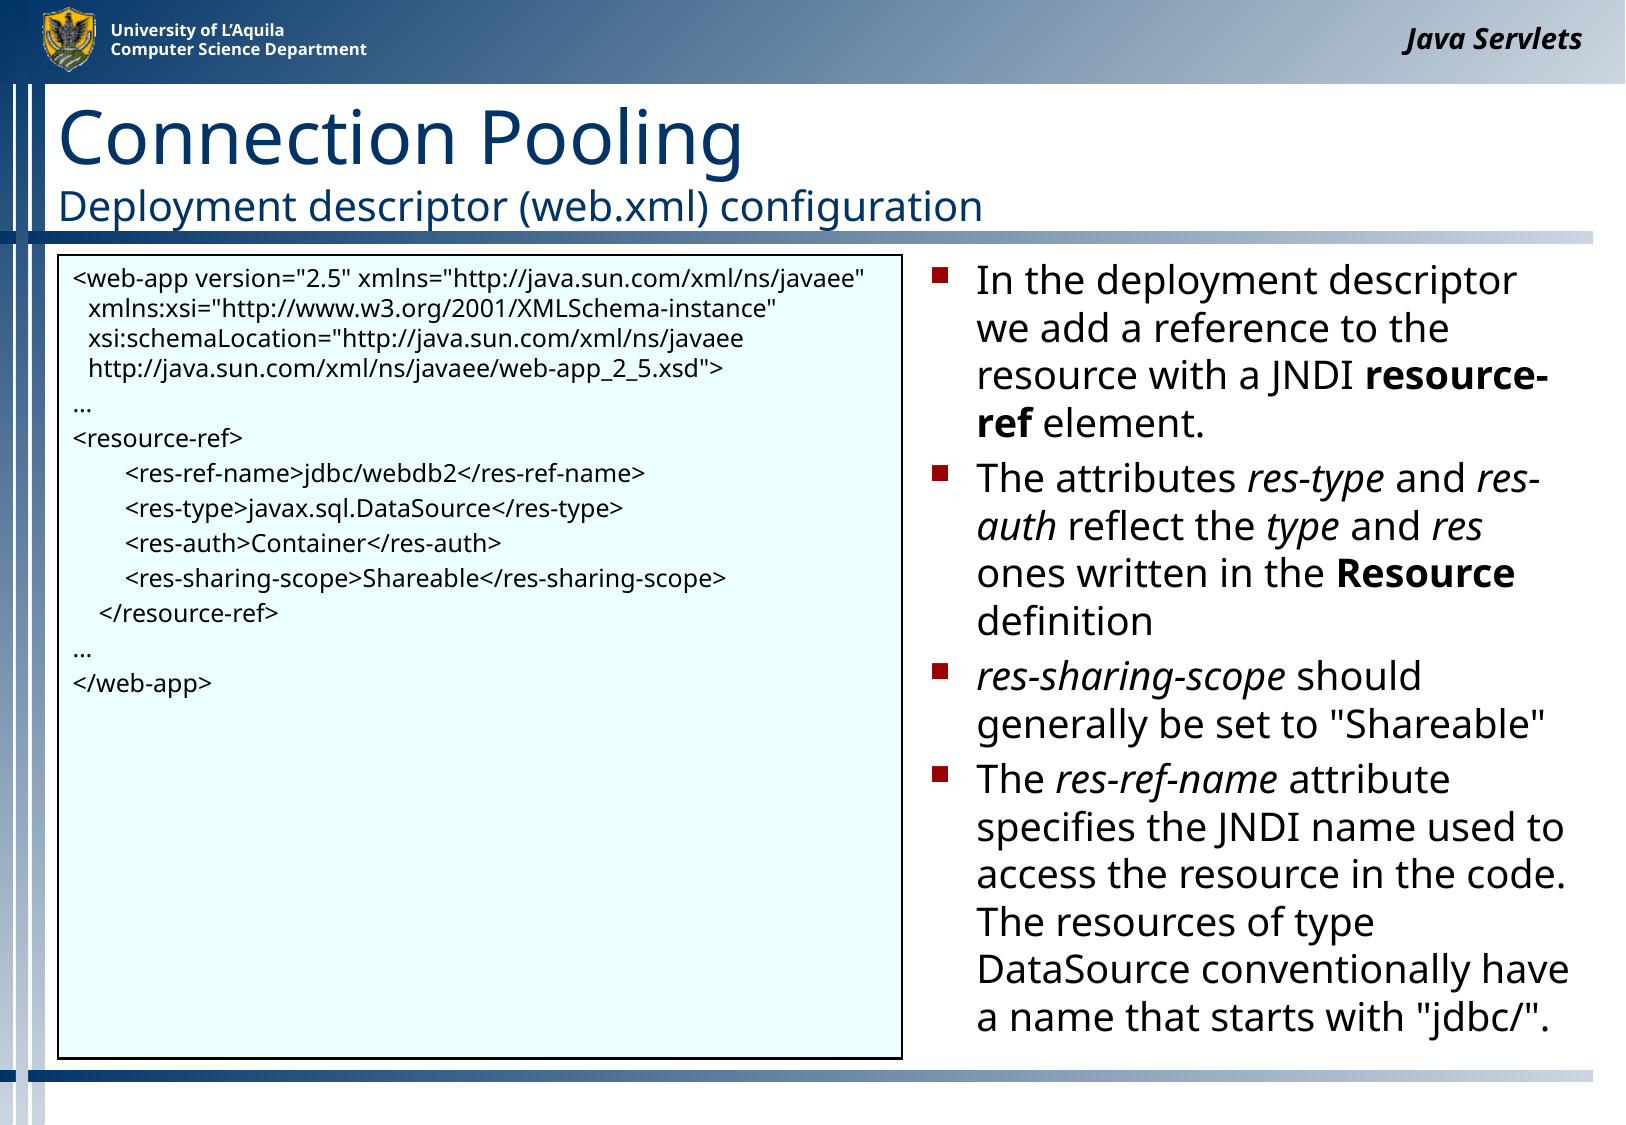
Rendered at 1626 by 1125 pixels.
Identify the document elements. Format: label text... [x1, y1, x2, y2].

title Connection Pooling Deployment descriptor (web.xml) configuration [57, 87, 1599, 232]
text_box <web-app version="2.5" xmlns="http://java.sun.com/xml/ns/javaee" xmlns:xsi="http://www.w3.org/2001/XMLSchema-instance" xsi:schemaLocation="http://java.sun.com/xml/ns/javaee http://java.sun.com/xml/ns/javaee/web-app_2_5.xsd"> … <resource-ref> <res-ref-name>jdbc/webdb2</res-ref-name> <res-type>javax.sql.DataSource</res-type> <res-auth>Container</res-auth> <res-sharing-scope>Shareable</res-sharing-scope> </resource-ref> … </web-app> [57, 255, 903, 1059]
footer Java Servlets [812, 12, 1599, 63]
list In the deployment descriptor we add a reference to the resource with a JNDI resource-ref element. The attributes res-type and res-auth reflect the type and res ones written in the Resource definition res-sharing-scope should generally be set to "Shareable" The res-ref-name attribute specifies the JNDI name used to access the resource in the code. The resources of type DataSource conventionally have a name that starts with "jdbc/". [914, 255, 1594, 1059]
picture [42, 7, 96, 72]
